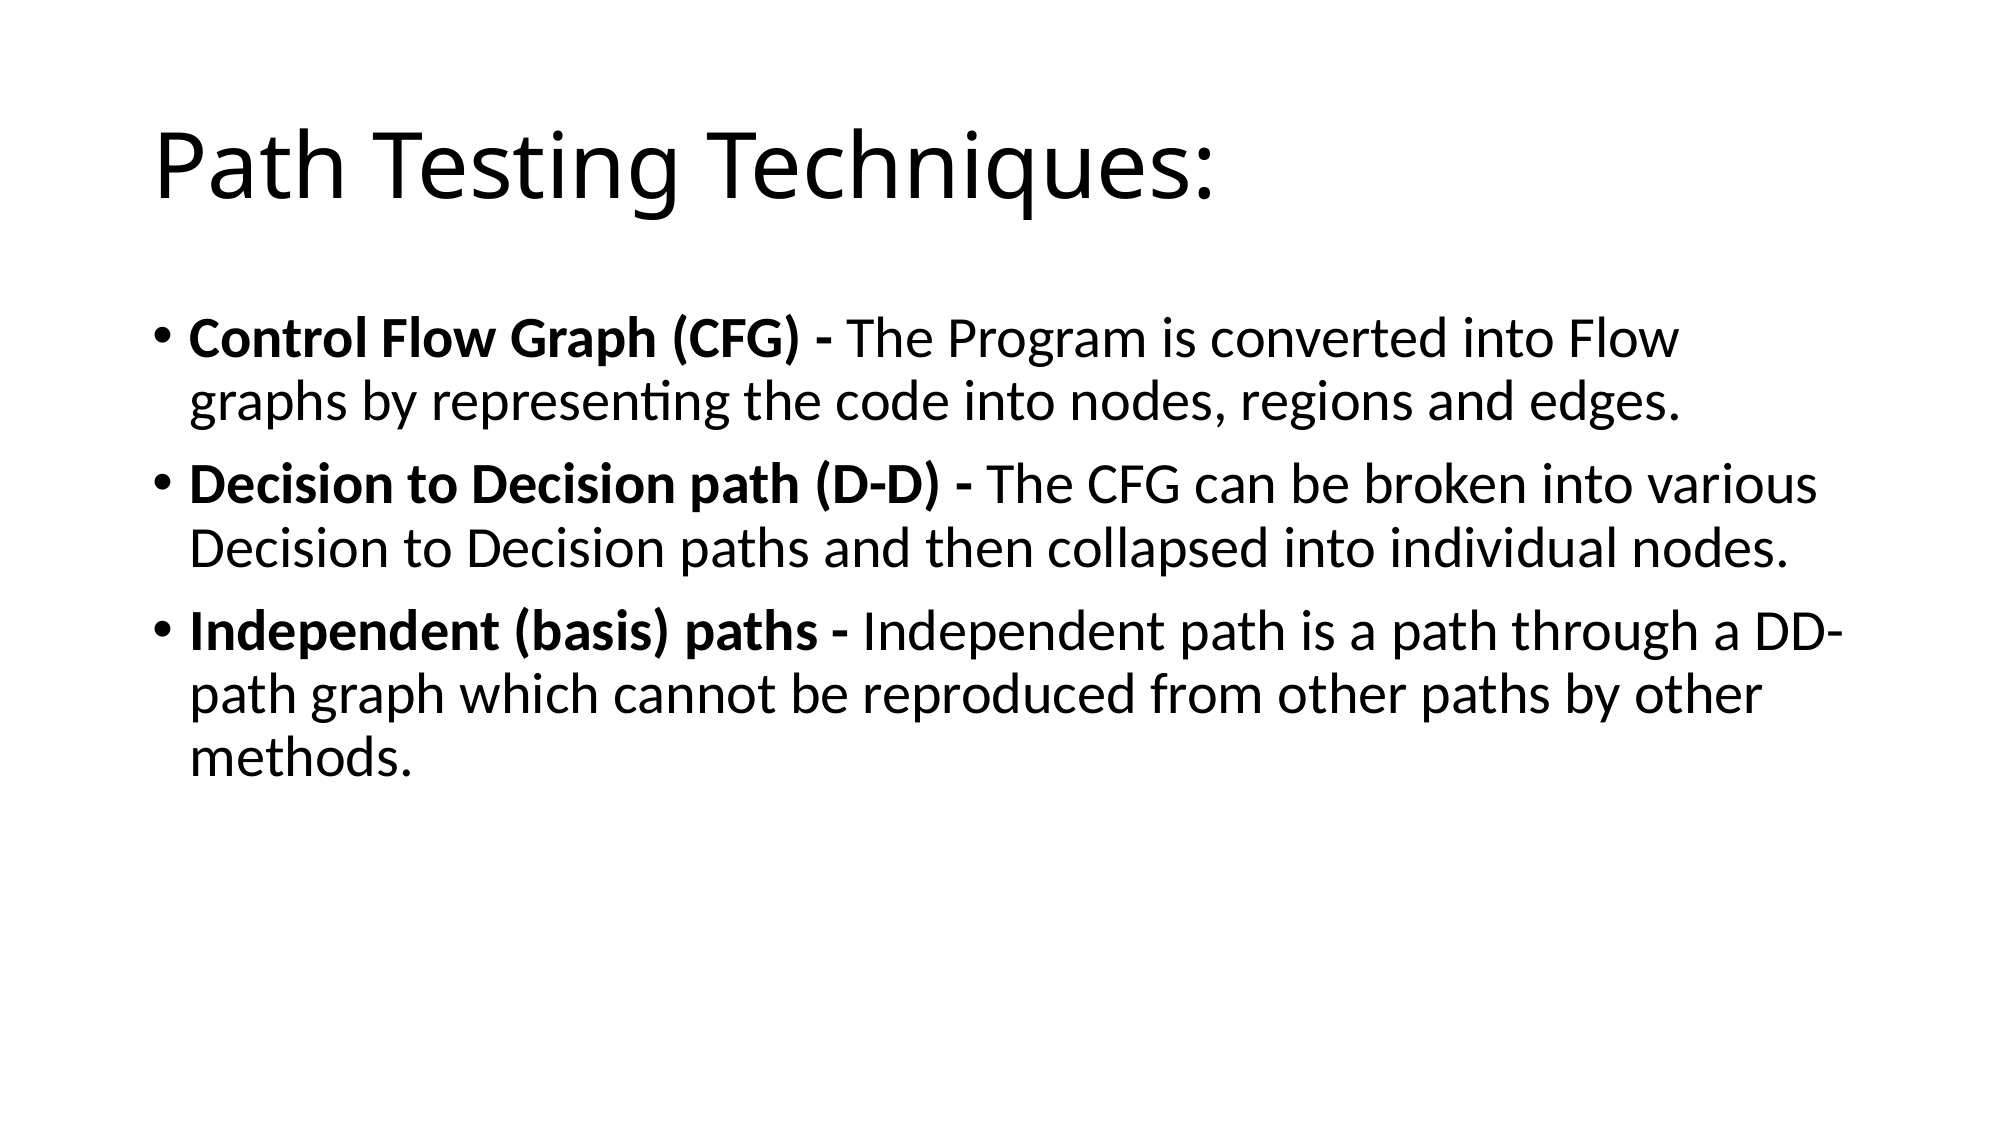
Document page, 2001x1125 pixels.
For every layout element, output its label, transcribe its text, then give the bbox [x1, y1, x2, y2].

title Path Testing Techniques: [137, 59, 1863, 278]
list Control Flow Graph (CFG) - The Program is converted into Flow graphs by representing the code into nodes, regions and edges. Decision to Decision path (D-D) - The CFG can be broken into various Decision to Decision paths and then collapsed into individual nodes. Independent (basis) paths - Independent path is a path through a DD-path graph which cannot be reproduced from other paths by other methods. [137, 299, 1863, 1014]
